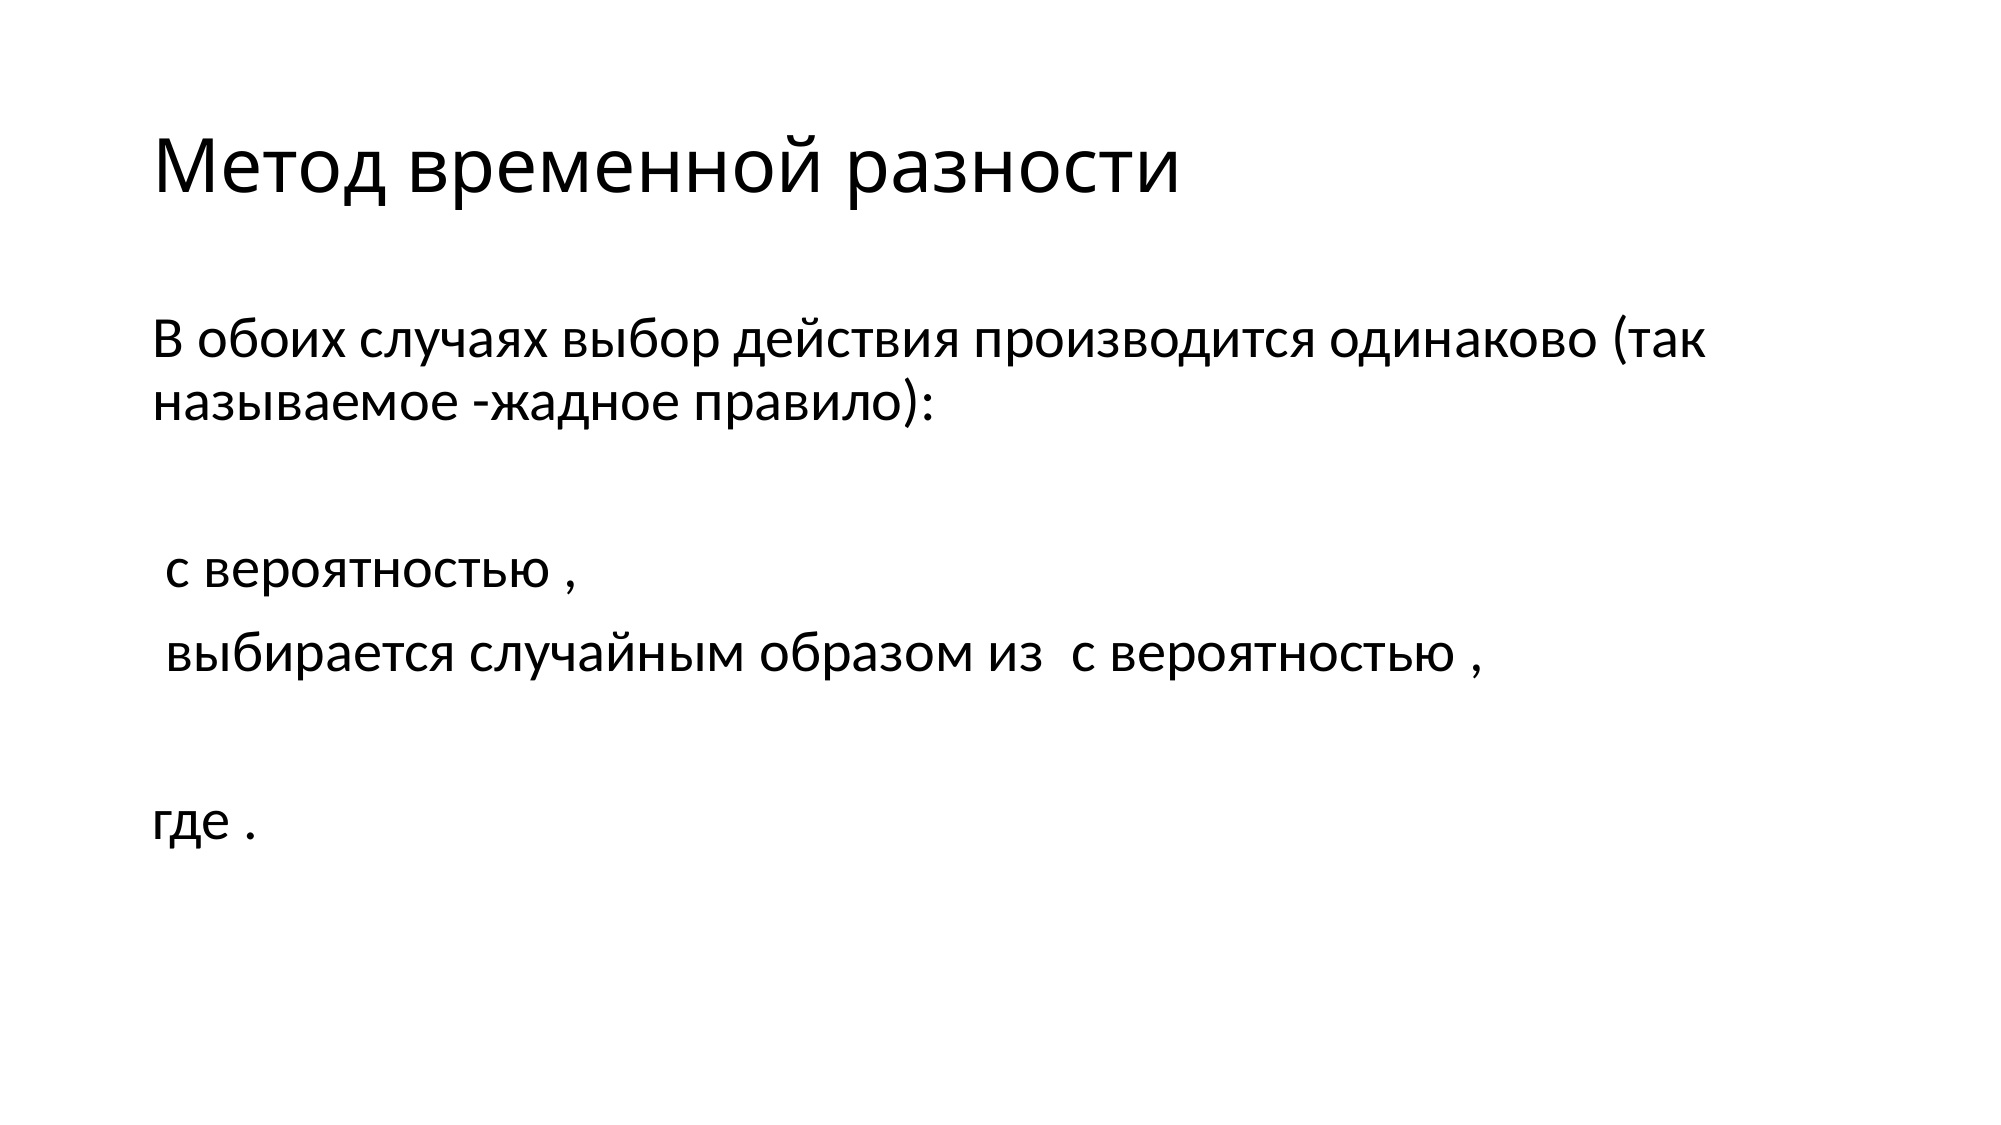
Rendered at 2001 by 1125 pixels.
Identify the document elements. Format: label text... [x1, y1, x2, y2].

title Метод временной разности [137, 59, 1863, 278]
